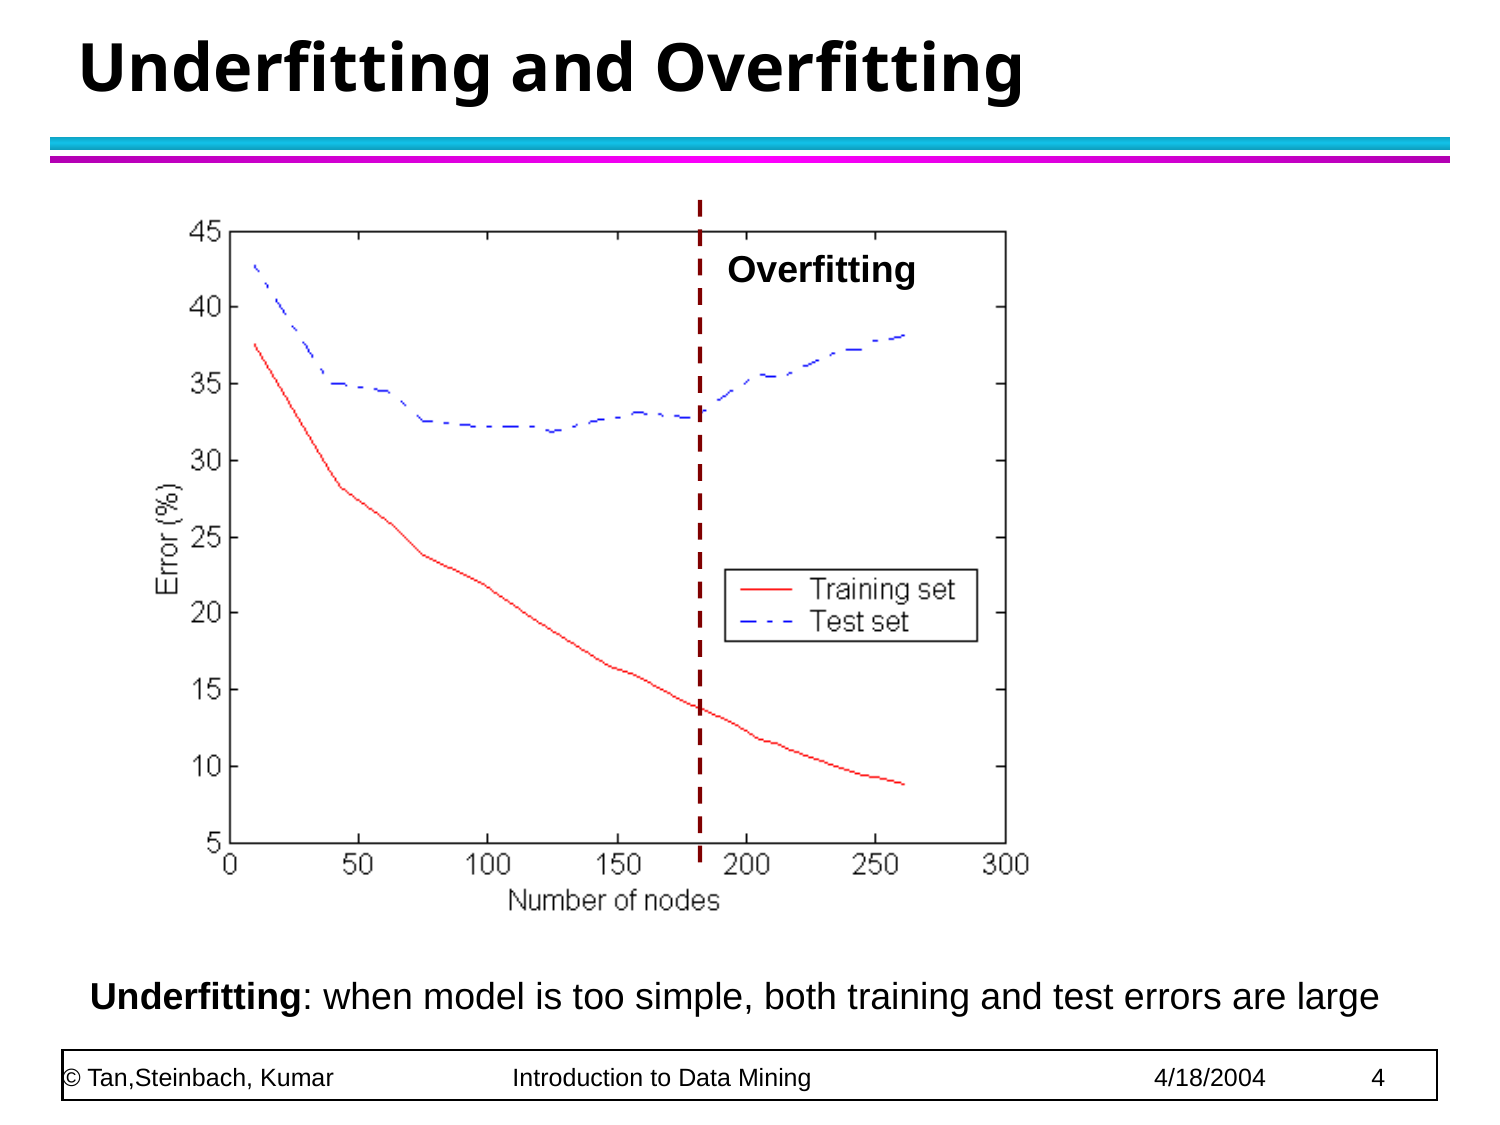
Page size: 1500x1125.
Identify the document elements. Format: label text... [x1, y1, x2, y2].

picture [99, 174, 1101, 926]
title Underfitting and Overfitting [61, 24, 1422, 113]
text_box Underfitting: when model is too simple, both training and test errors are large [75, 964, 1463, 1025]
